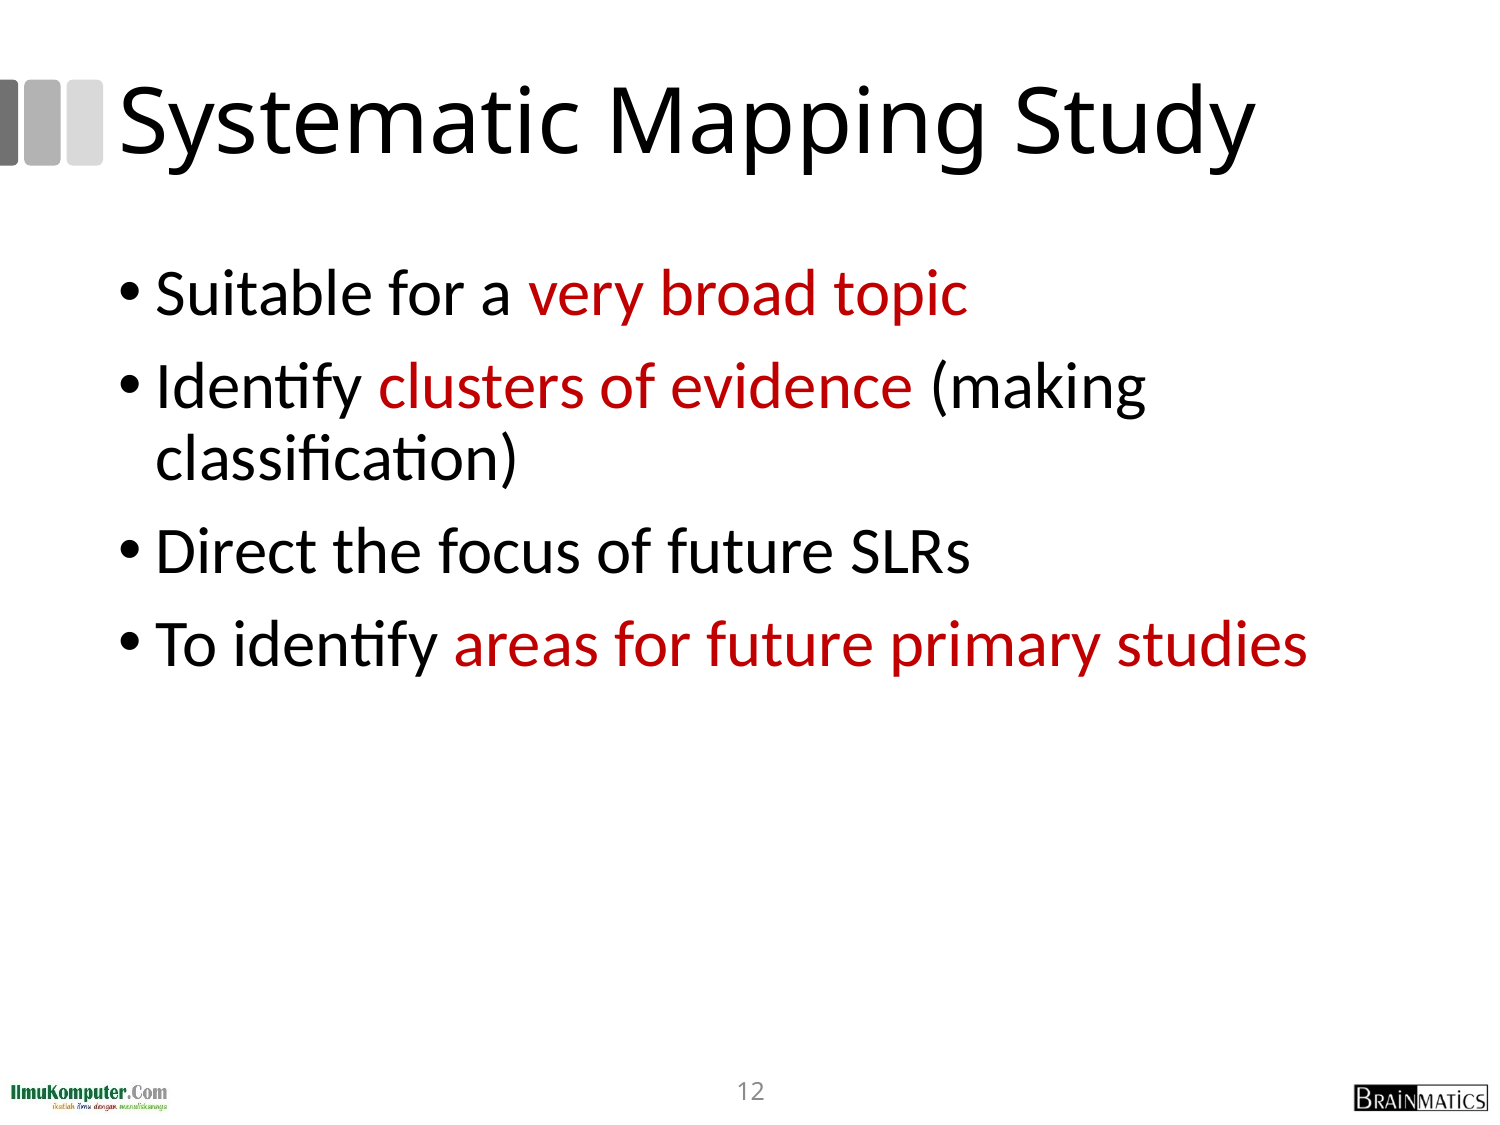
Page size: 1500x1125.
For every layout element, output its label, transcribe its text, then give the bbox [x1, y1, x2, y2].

picture [4, 1081, 173, 1115]
list Suitable for a very broad topic Identify clusters of evidence (making classification) Direct the focus of future SLRs To identify areas for future primary studies [103, 250, 1445, 1001]
picture [1351, 1081, 1491, 1115]
slide_number 12 [582, 1062, 920, 1123]
title Systematic Mapping Study [103, 24, 1397, 222]
